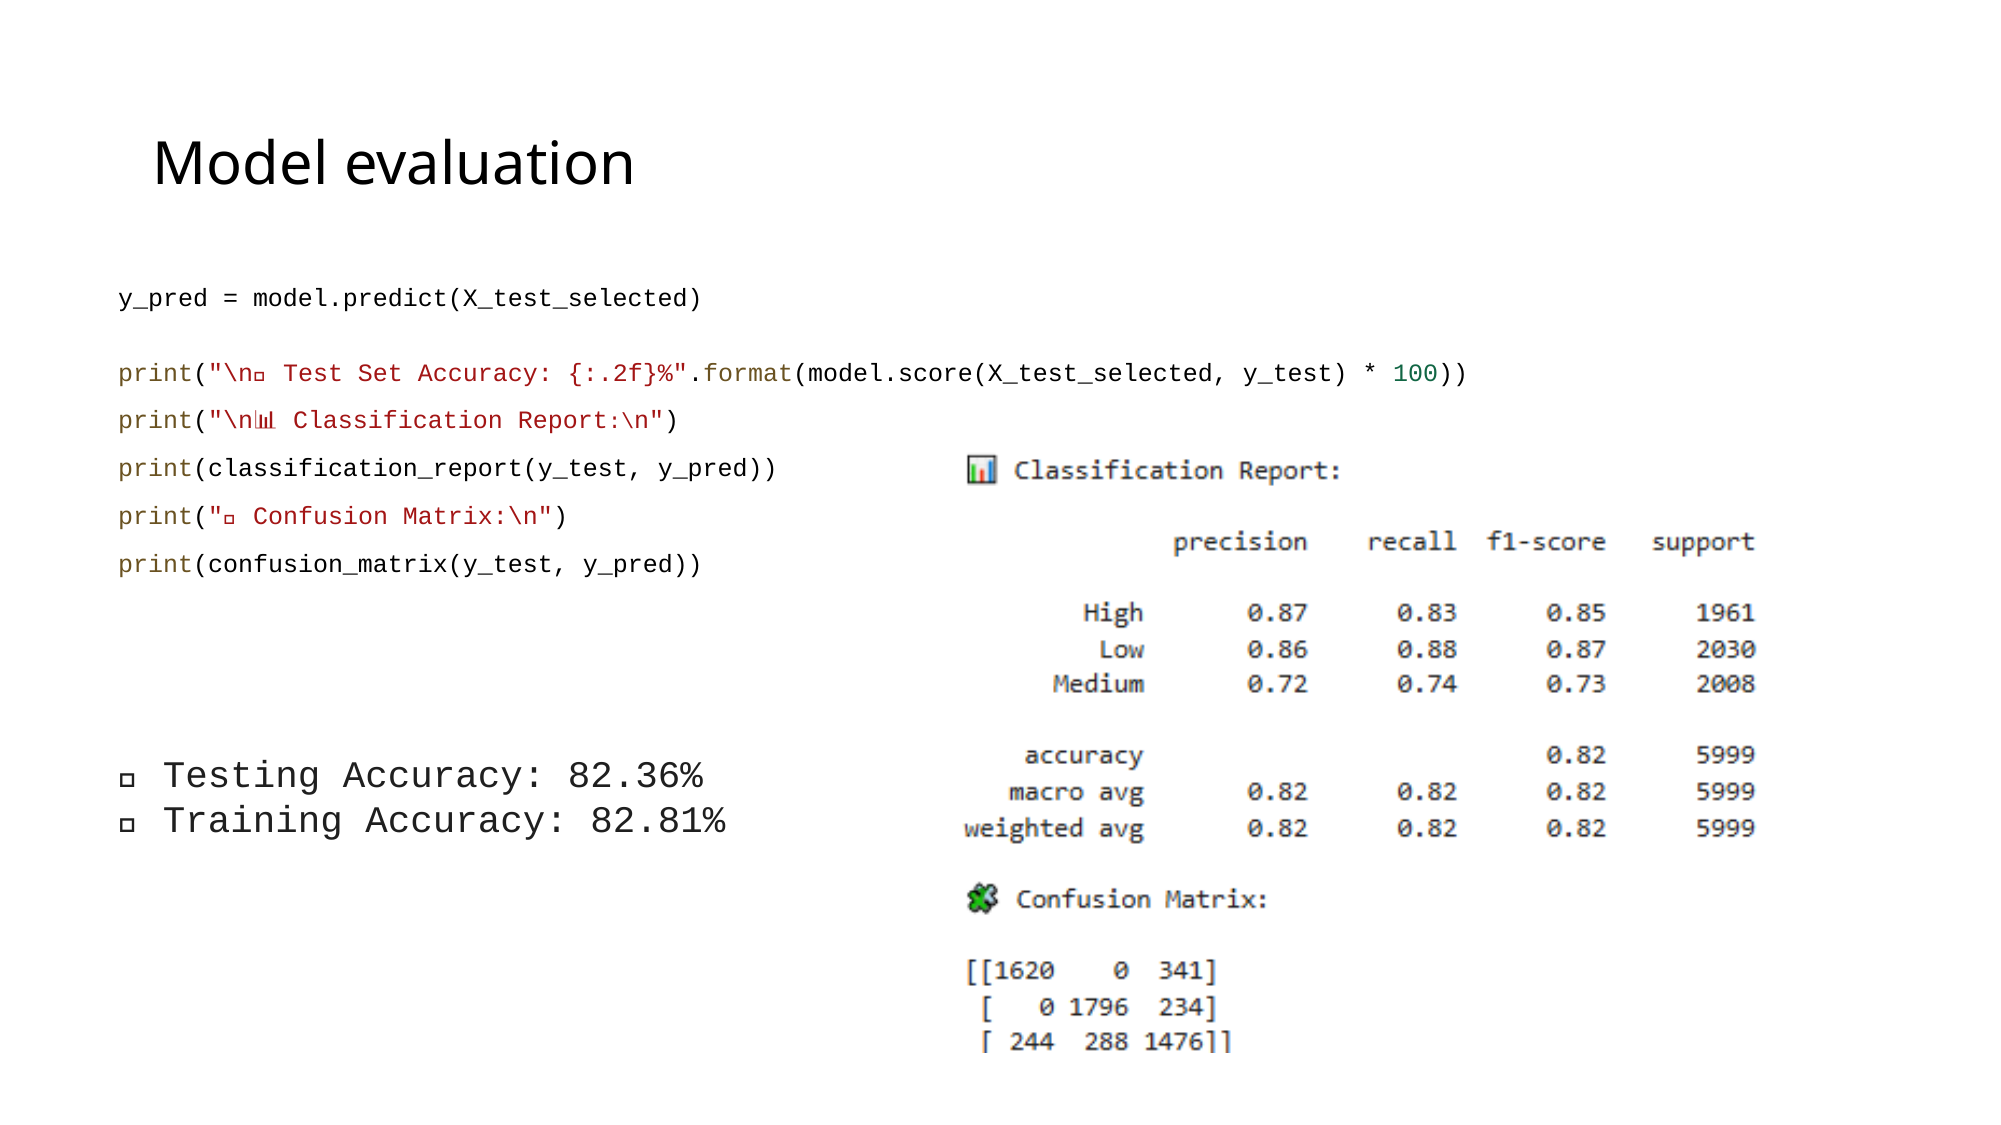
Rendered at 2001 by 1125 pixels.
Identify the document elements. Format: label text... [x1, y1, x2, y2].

title Model evaluation [137, 59, 1863, 278]
picture [932, 432, 1822, 1053]
list y_pred = model.predict(X_test_selected) print("\n✅ Test Set Accuracy: {:.2f}%".format(model.score(X_test_selected, y_test) * 100)) print("\n📊 Classification Report:\n") print(classification_report(y_test, y_pred)) print("🧩 Confusion Matrix:\n") print(confusion_matrix(y_test, y_pred)) [103, 277, 1822, 735]
text_box ✅ Testing Accuracy: 82.36% ✅ Training Accuracy: 82.81% [103, 742, 932, 848]
